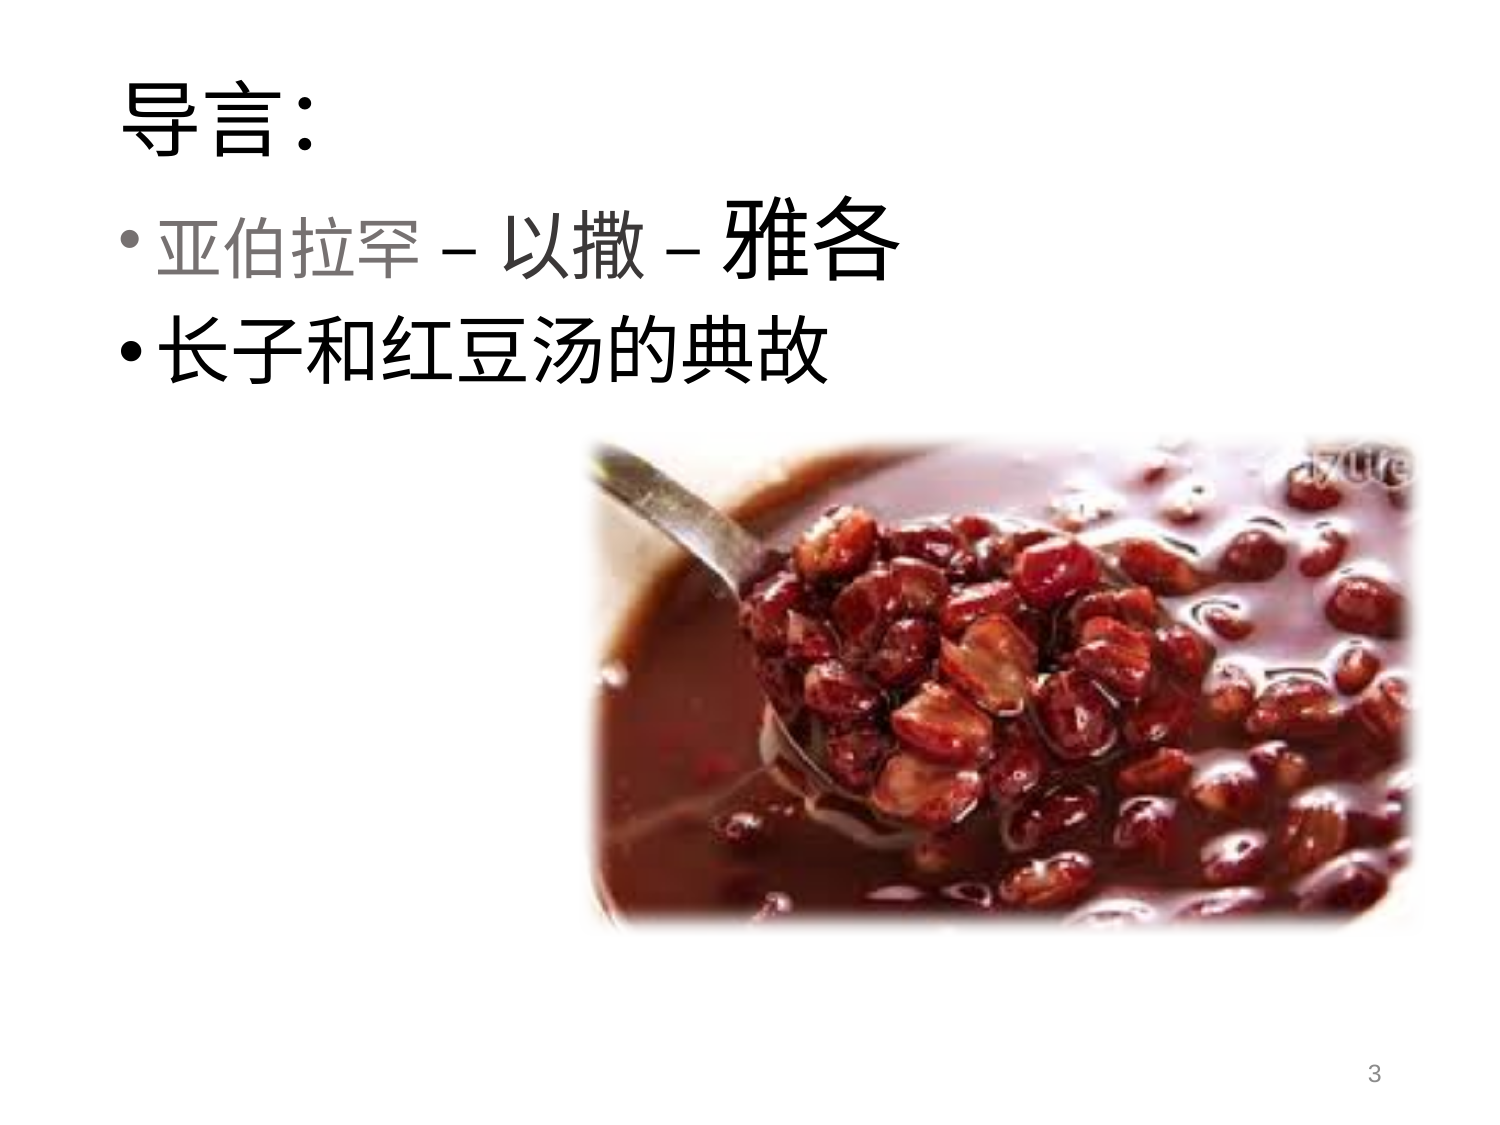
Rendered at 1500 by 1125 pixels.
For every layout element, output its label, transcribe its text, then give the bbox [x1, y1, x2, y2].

title 导言： [103, 59, 1397, 186]
list 亚伯拉罕 – 以撒 – 雅各 长子和红豆汤的典故 [103, 186, 1397, 1014]
picture [578, 431, 1425, 937]
slide_number 3 [1059, 1042, 1397, 1103]
